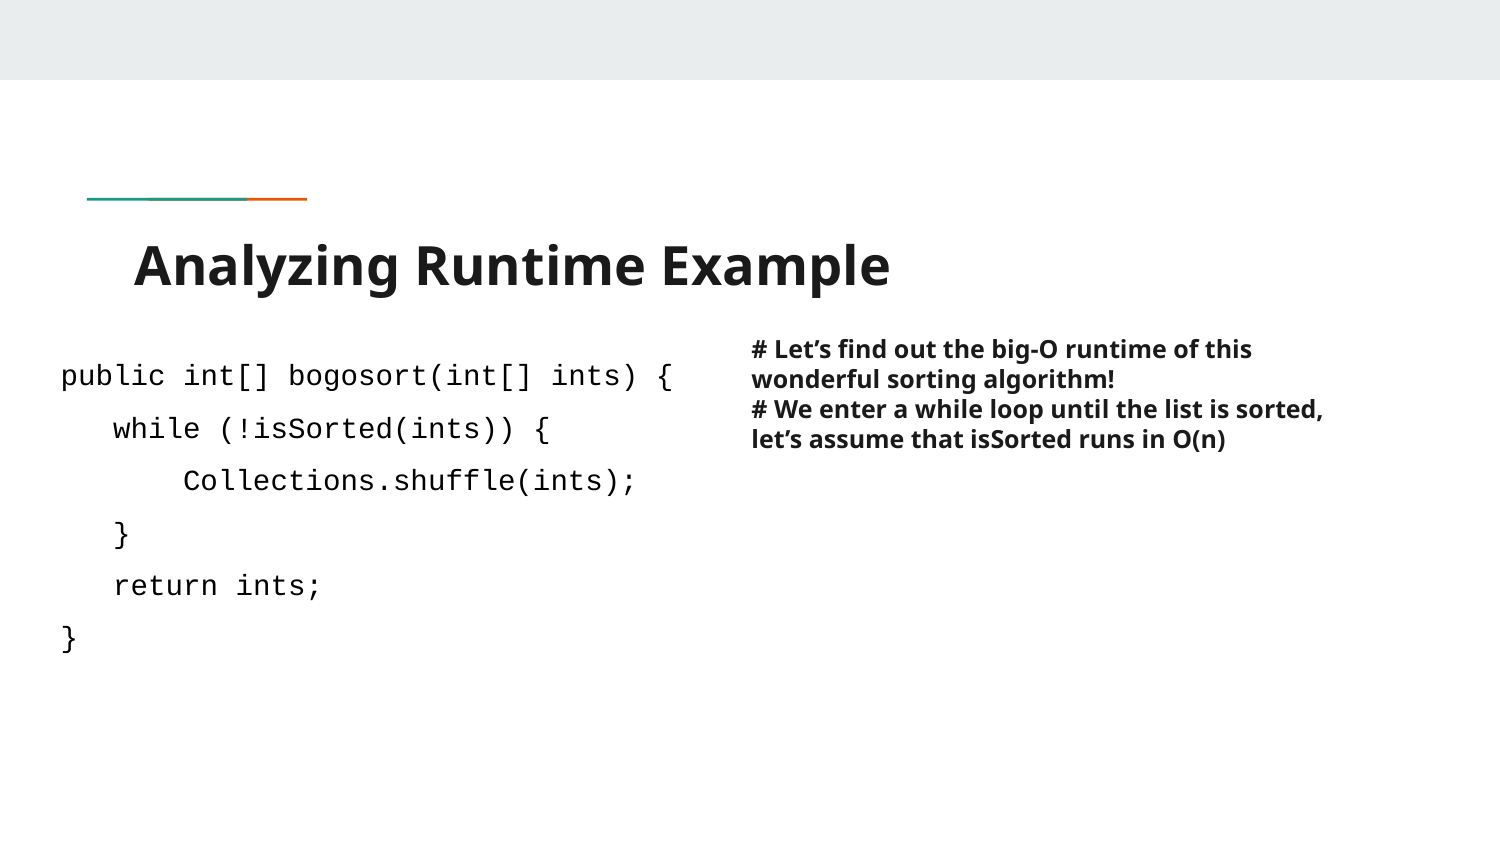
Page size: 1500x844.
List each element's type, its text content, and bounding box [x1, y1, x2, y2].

title Analyzing Runtime Example [119, 216, 1381, 305]
title # Let’s find out the big-O runtime of this wonderful sorting algorithm! # We enter a while loop until the list is sorted, let’s assume that isSorted runs in O(n) [736, 318, 1398, 674]
text_box public int[] bogosort(int[] ints) { while (!isSorted(ints)) { Collections.shuffle(ints); } return ints; } [45, 318, 736, 674]
